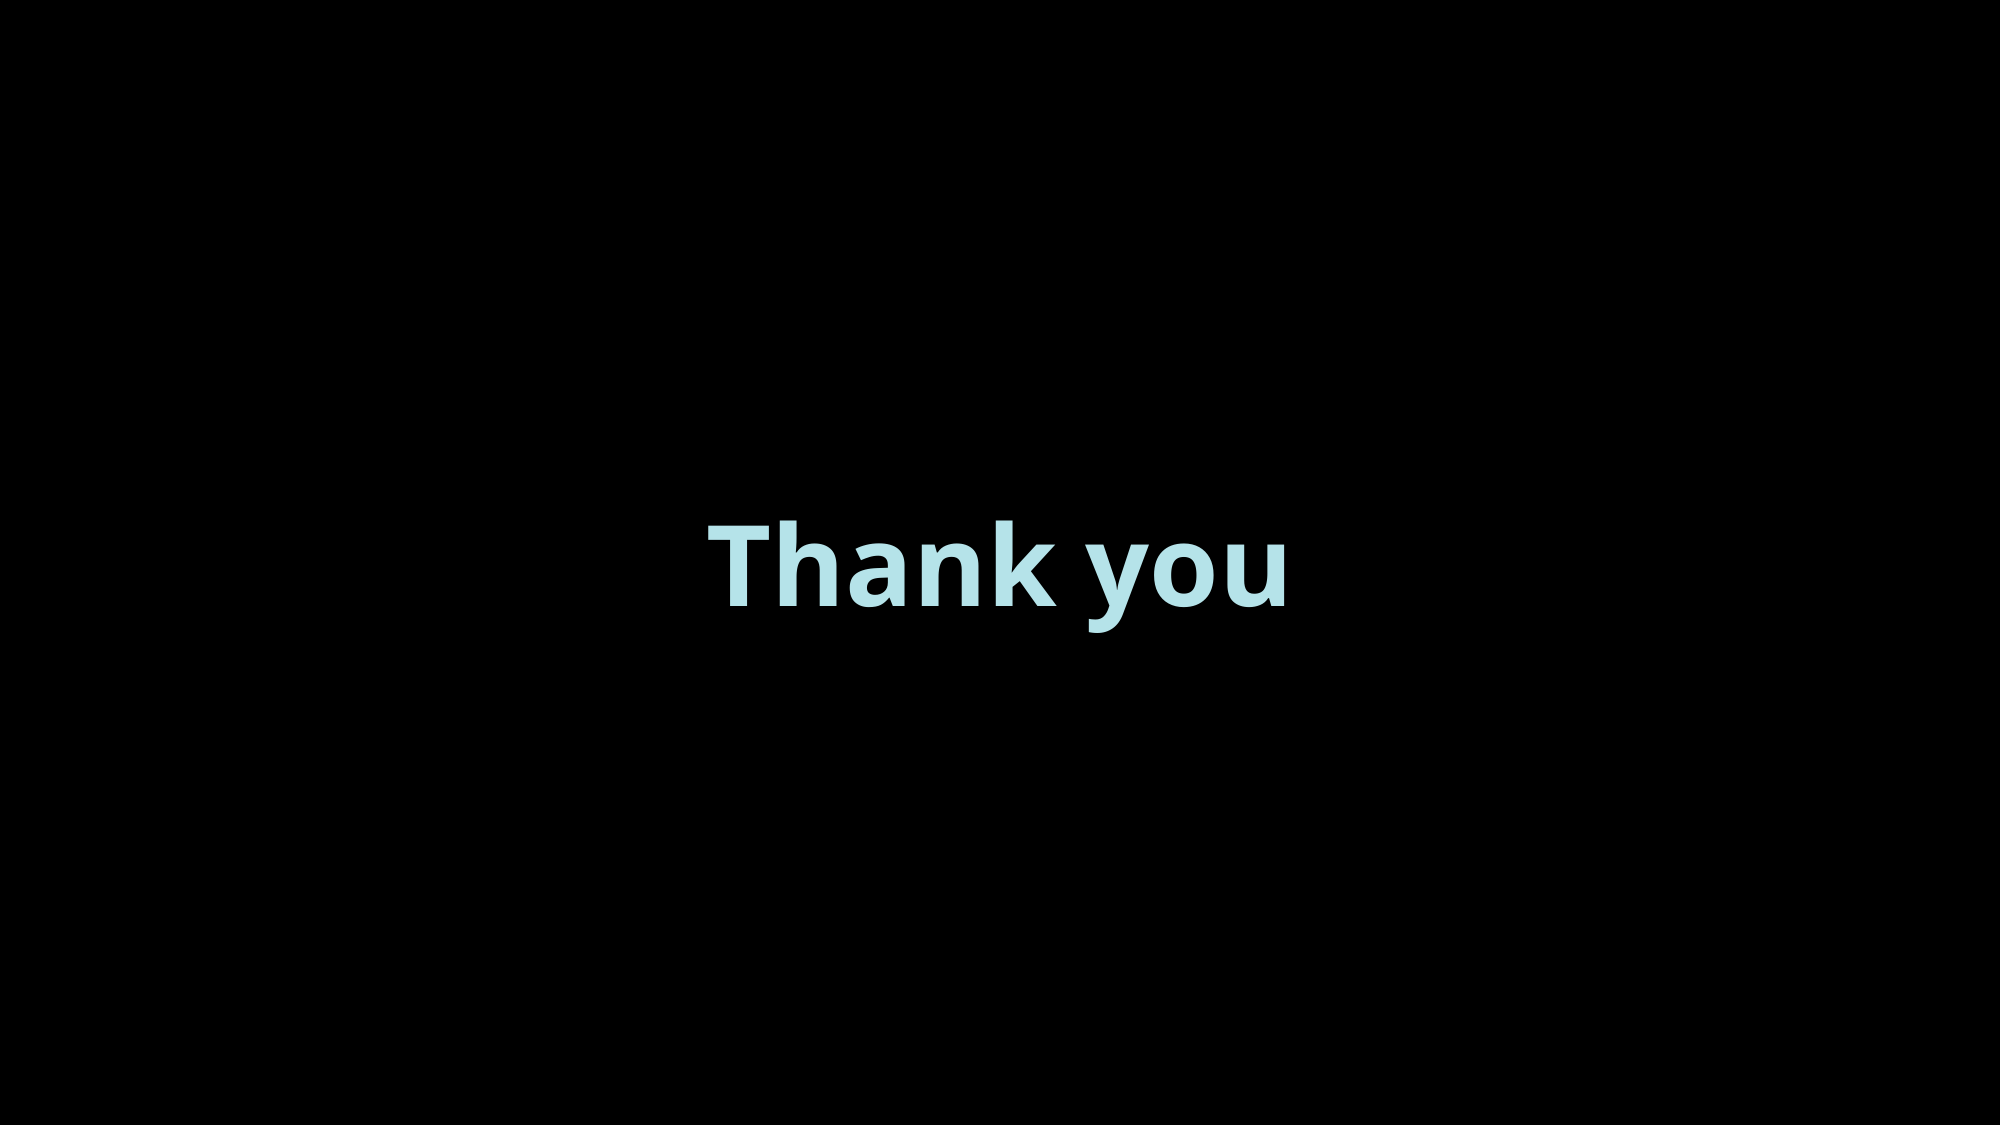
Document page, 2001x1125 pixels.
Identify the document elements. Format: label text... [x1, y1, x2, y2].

text_box Thank you [691, 486, 1309, 637]
